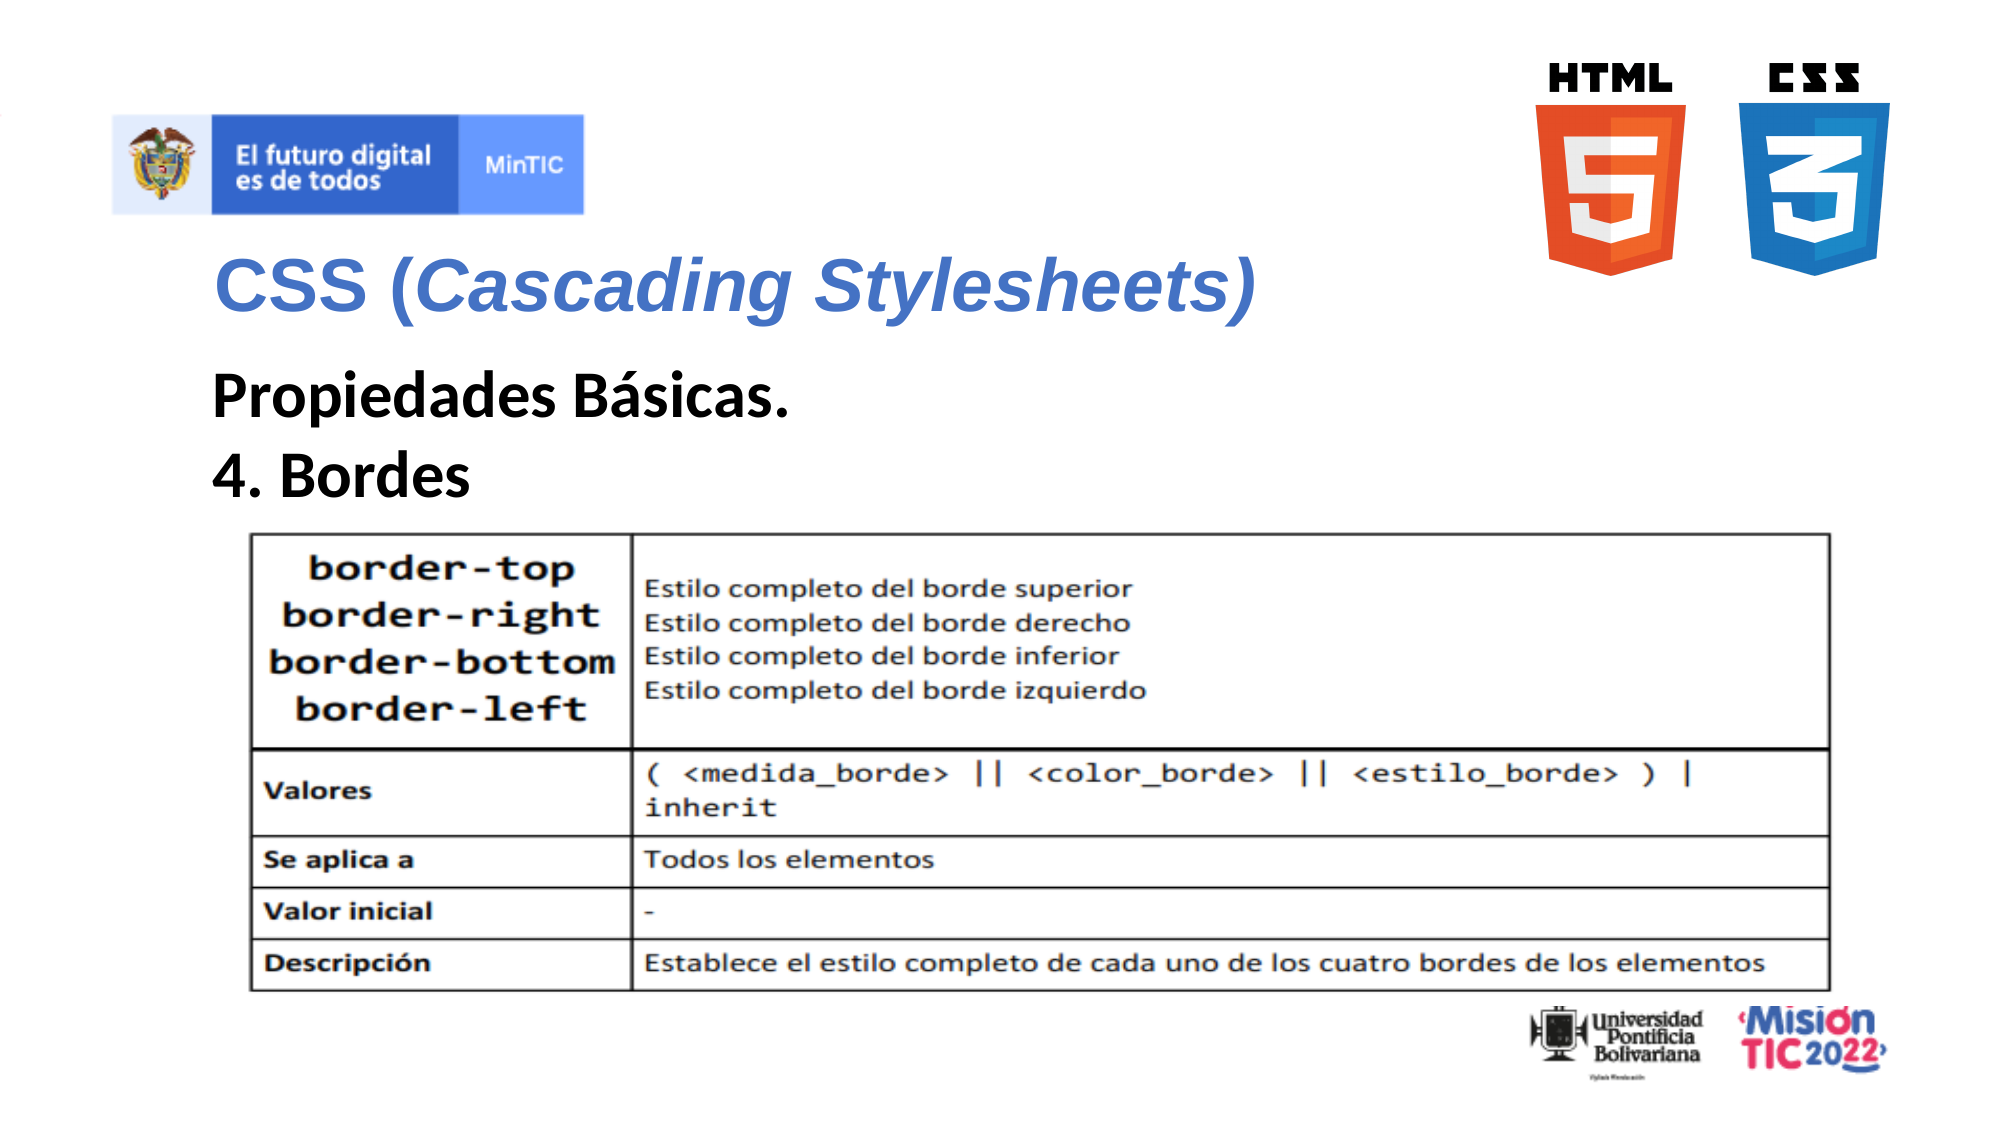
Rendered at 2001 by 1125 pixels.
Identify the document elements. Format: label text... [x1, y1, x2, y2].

text_box Propiedades Básicas. 4. Bordes [197, 343, 1798, 522]
text_box CSS (Cascading Stylesheets) [199, 229, 1331, 334]
picture [0, 1, 2000, 1124]
